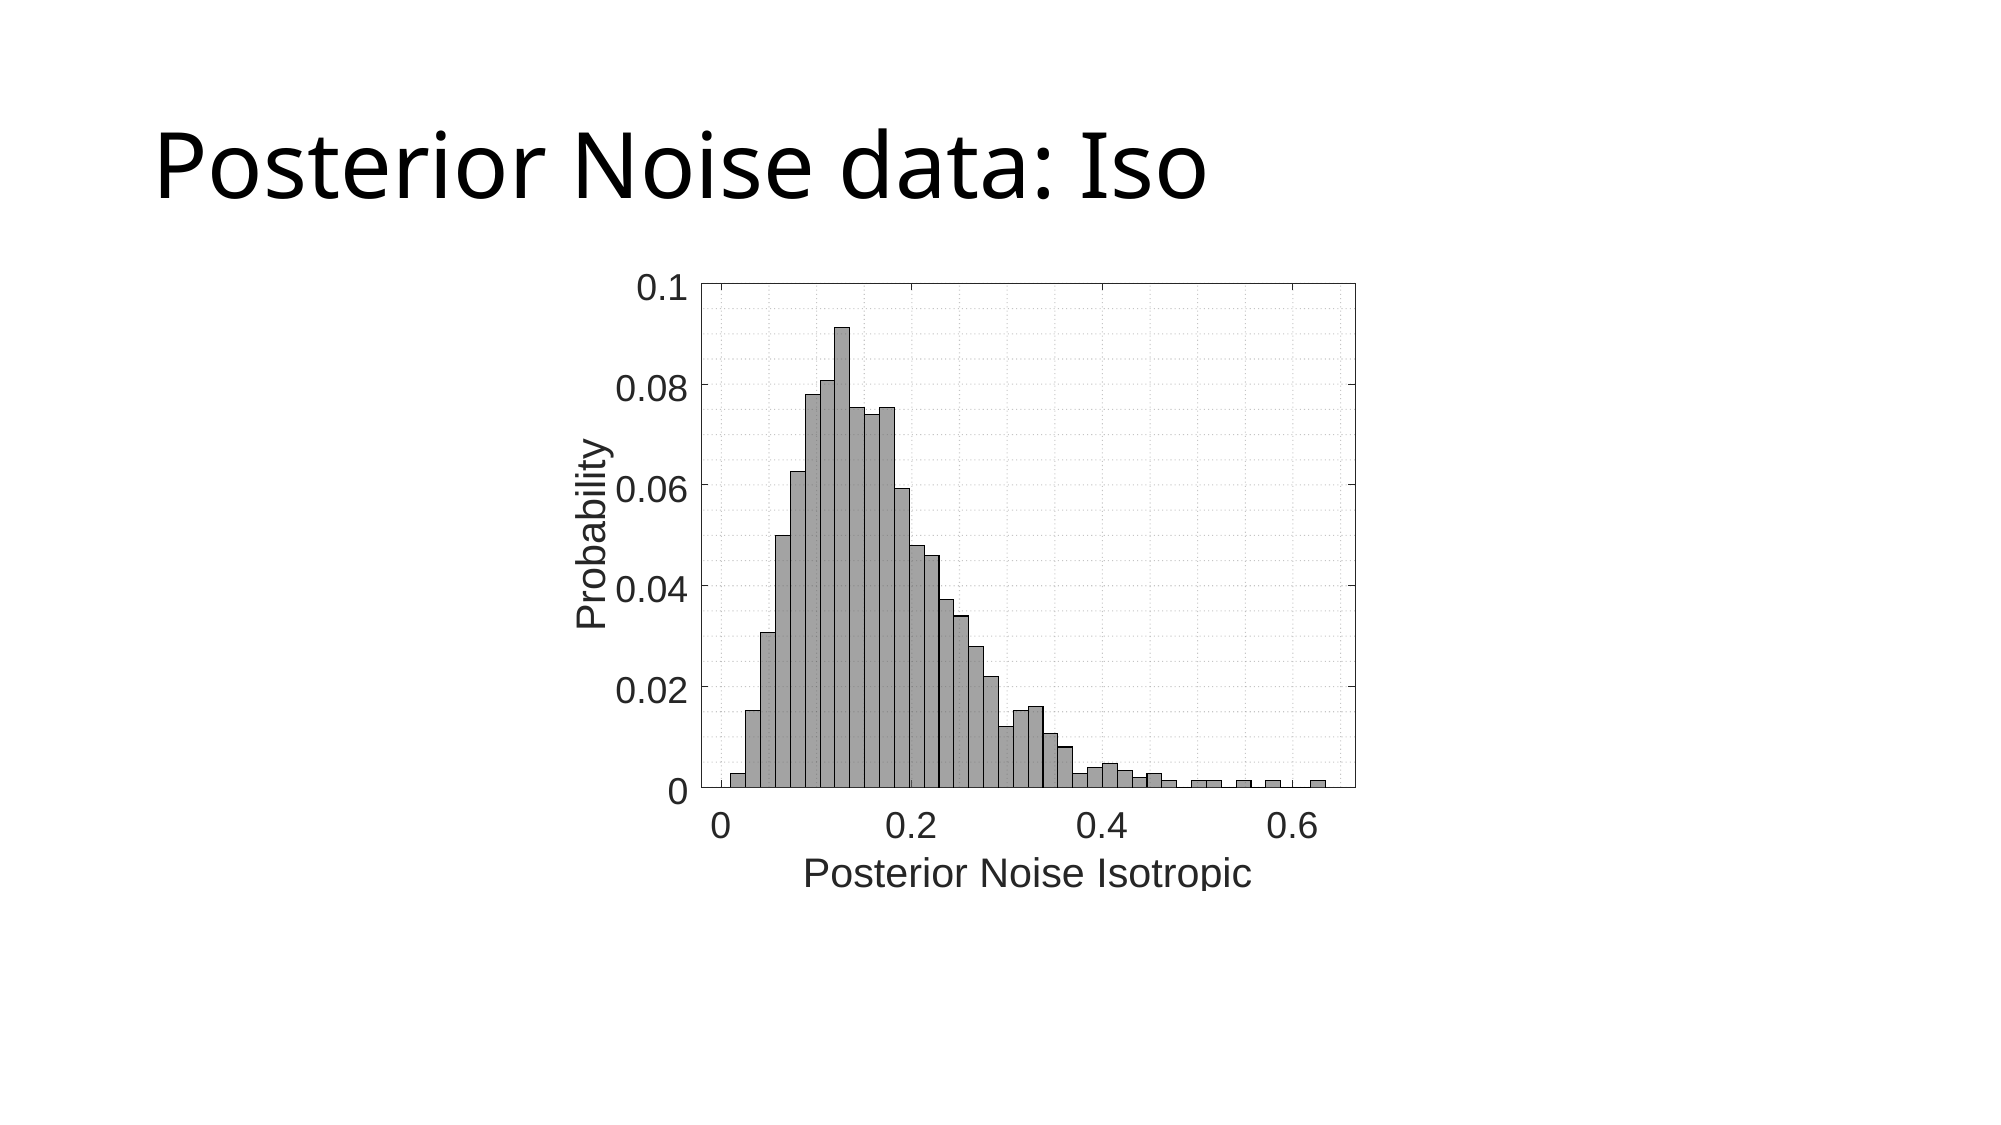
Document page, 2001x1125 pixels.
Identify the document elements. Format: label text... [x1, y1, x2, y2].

picture [562, 234, 1438, 891]
title Posterior Noise data: Iso [137, 59, 1863, 278]
